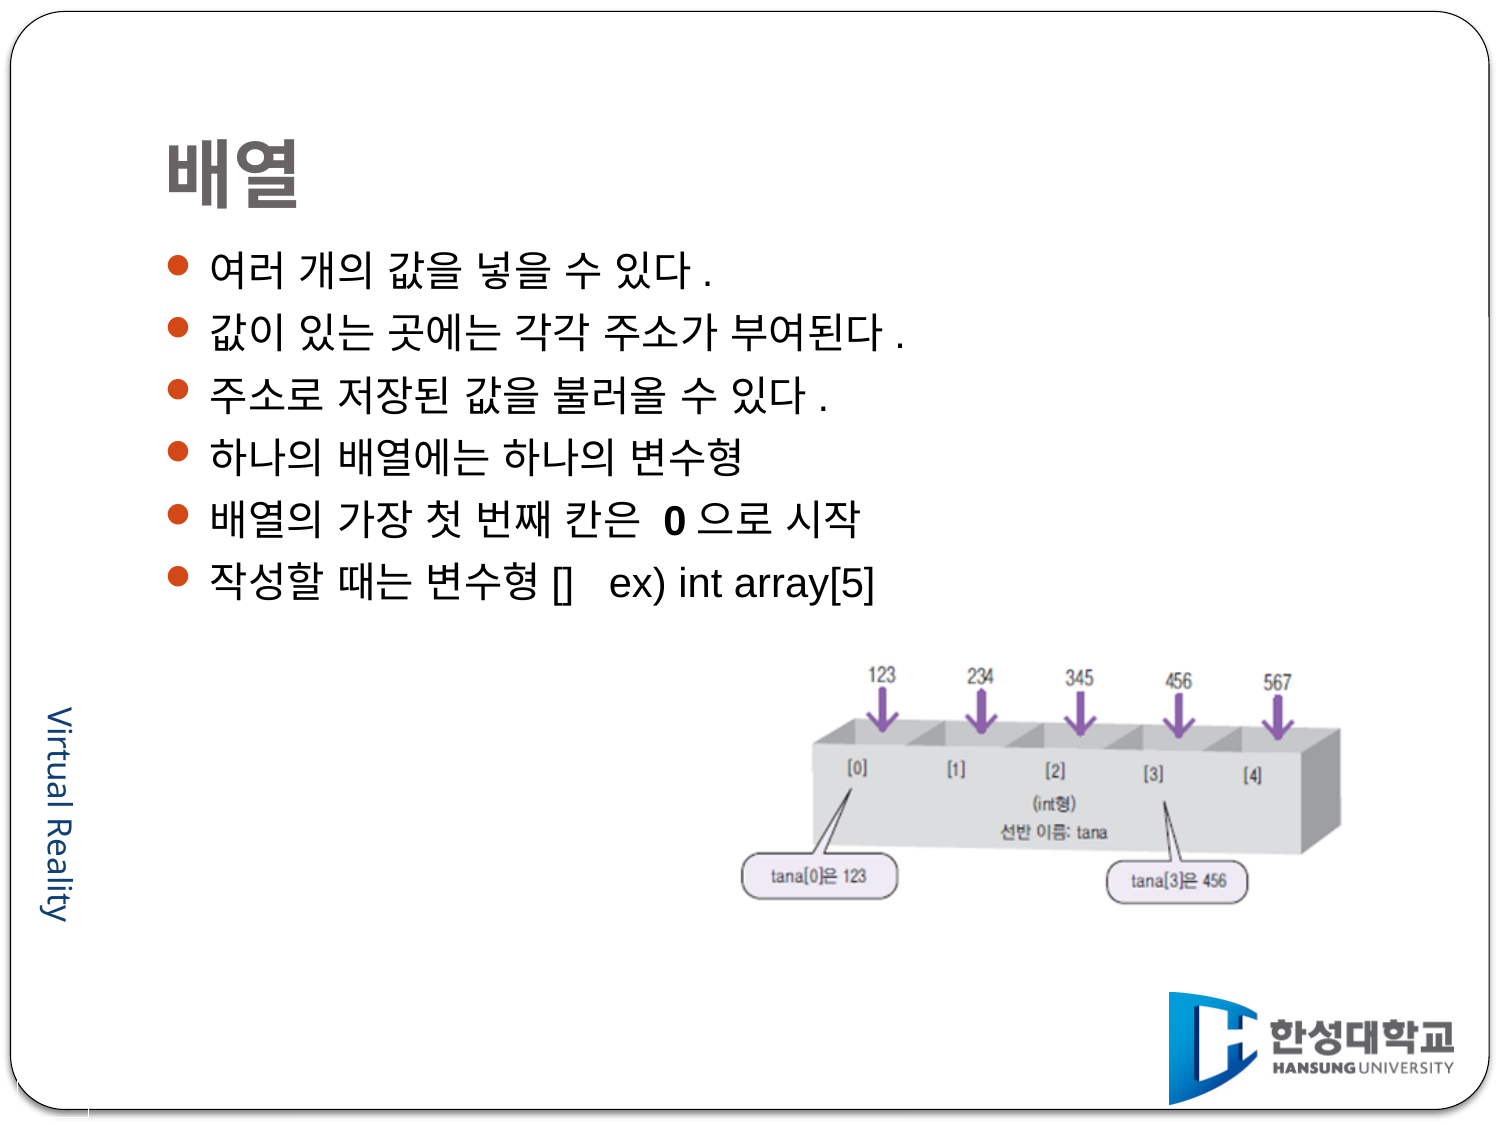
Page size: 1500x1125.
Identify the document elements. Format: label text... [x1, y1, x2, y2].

picture [1169, 992, 1454, 1105]
text_box 여러 개의 값을 넣을 수 있다. 값이 있는 곳에는 각각 주소가 부여된다. 주소로 저장된 값을 불러올 수 있다. 하나의 배열에는 하나의 변수형 배열의 가장 첫 번째 칸은 0으로 시작 작성할 때는 변수형[] ex) int array[5] [149, 237, 1425, 988]
title 배열 [150, 45, 1425, 233]
picture [726, 656, 1384, 928]
